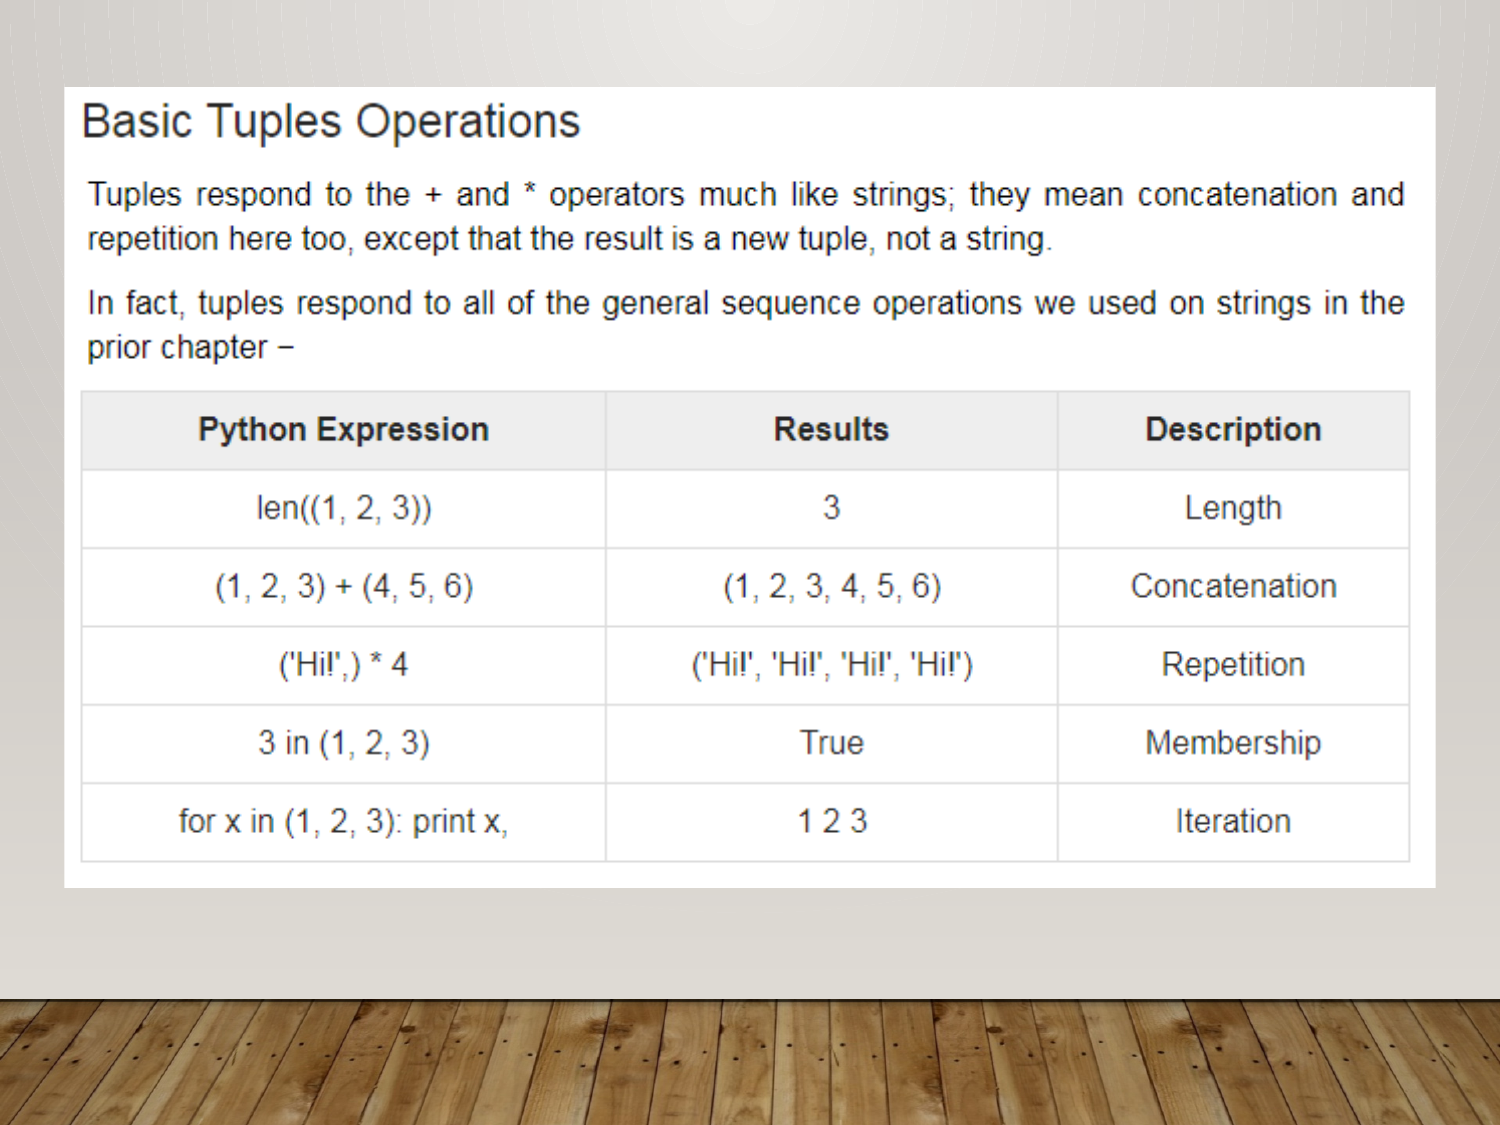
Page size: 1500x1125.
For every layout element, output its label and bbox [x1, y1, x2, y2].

picture [0, 999, 1500, 1125]
picture [64, 87, 1436, 888]
